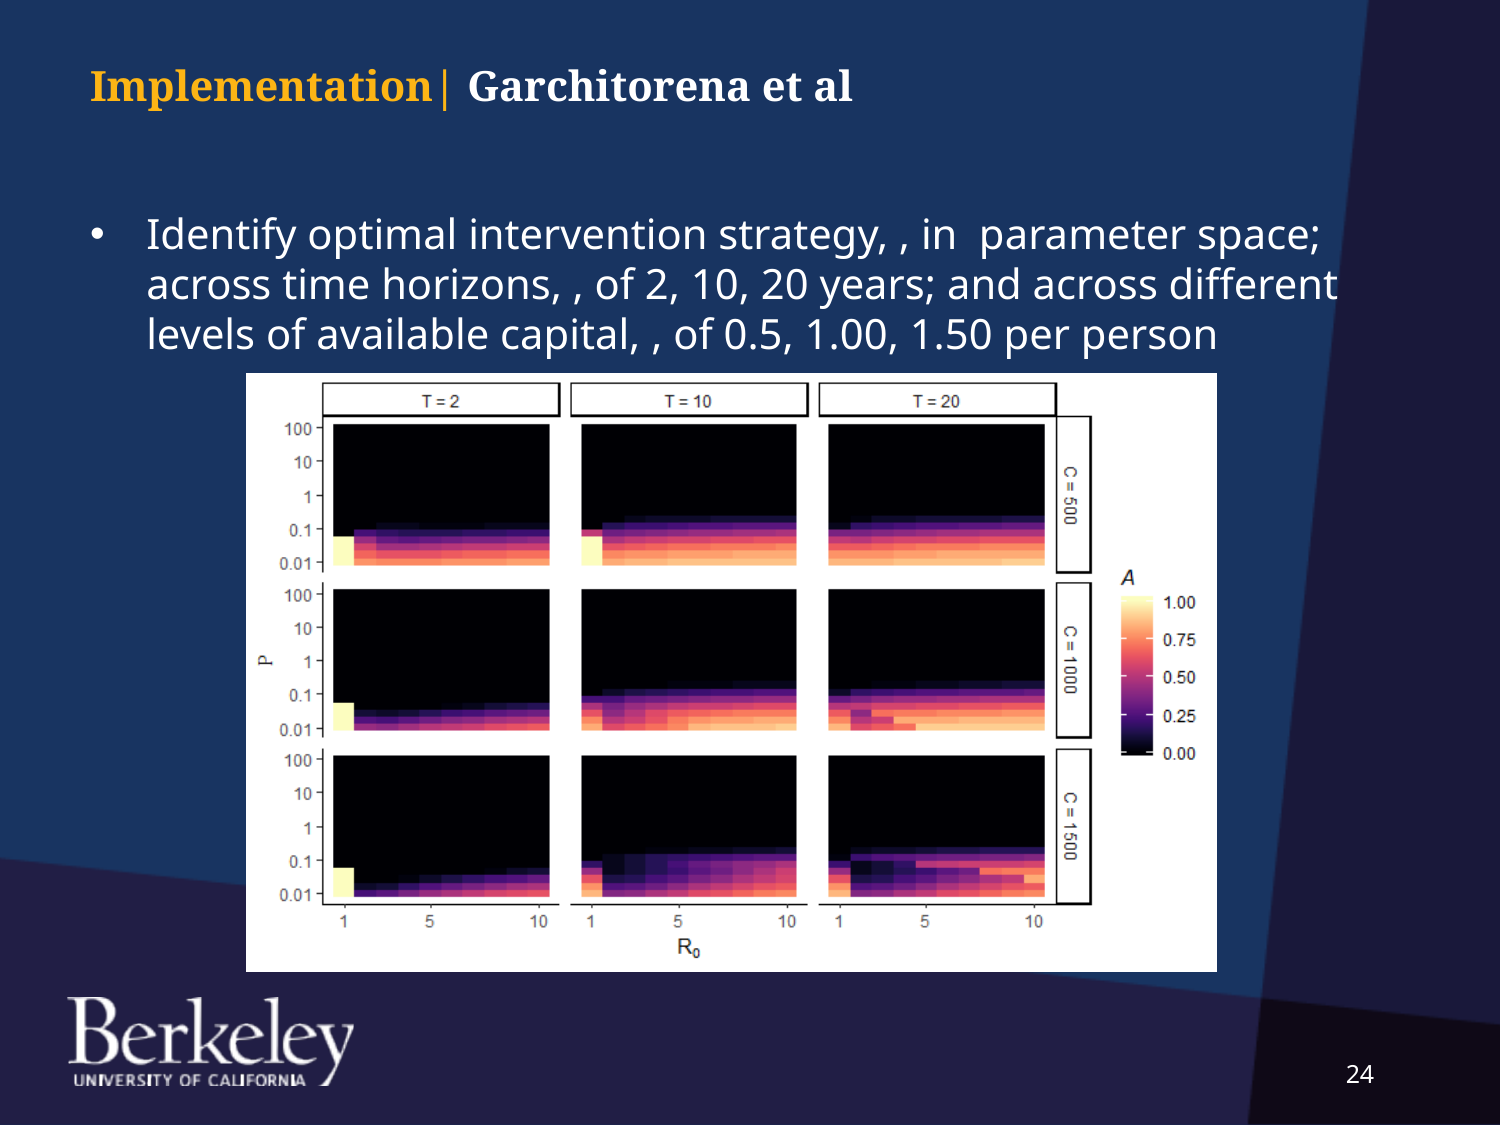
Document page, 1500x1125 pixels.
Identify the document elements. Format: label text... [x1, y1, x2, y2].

list Implementation| Garchitorena et al [75, 51, 1217, 132]
picture [0, 0, 1500, 1125]
